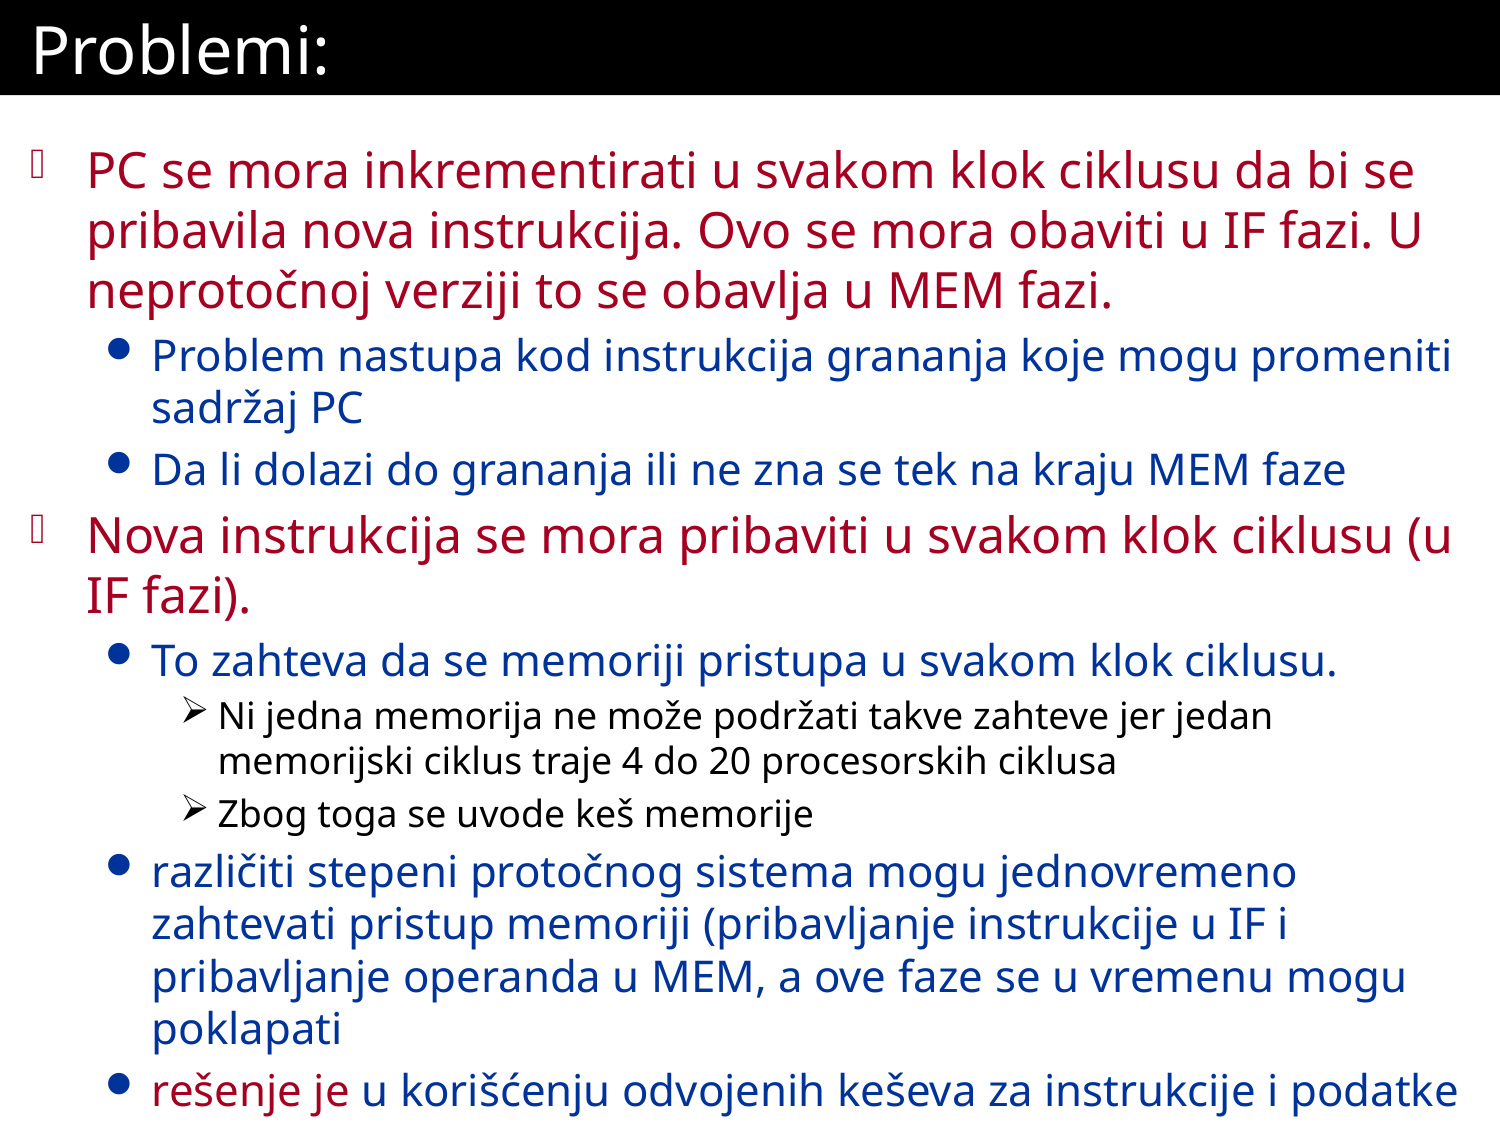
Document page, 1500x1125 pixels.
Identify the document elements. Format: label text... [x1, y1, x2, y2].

list PC se mora inkrementirati u svakom klok ciklusu da bi se pribavila nova instrukcija. Ovo se mora obaviti u IF fazi. U neprotočnoj verziji to se obavlja u MEM fazi. Problem nastupa kod instrukcija grananja koje mogu promeniti sadržaj PC Da li dolazi do grananja ili ne zna se tek na kraju MEM faze Nova instrukcija se mora pribaviti u svakom klok ciklusu (u IF fazi). To zahteva da se memoriji pristupa u svakom klok ciklusu. Ni jedna memorija ne može podržati takve zahteve jer jedan memorijski ciklus traje 4 do 20 procesorskih ciklusa Zbog toga se uvode keš memorije različiti stepeni protočnog sistema mogu jednovremeno zahtevati pristup memoriji (pribavljanje instrukcije u IF i pribavljanje operanda u MEM, a ove faze se u vremenu mogu poklapati rešenje je u korišćenju odvojenih keševa za instrukcije i podatke [0, 115, 1500, 1125]
title Problemi: [0, 0, 1500, 96]
